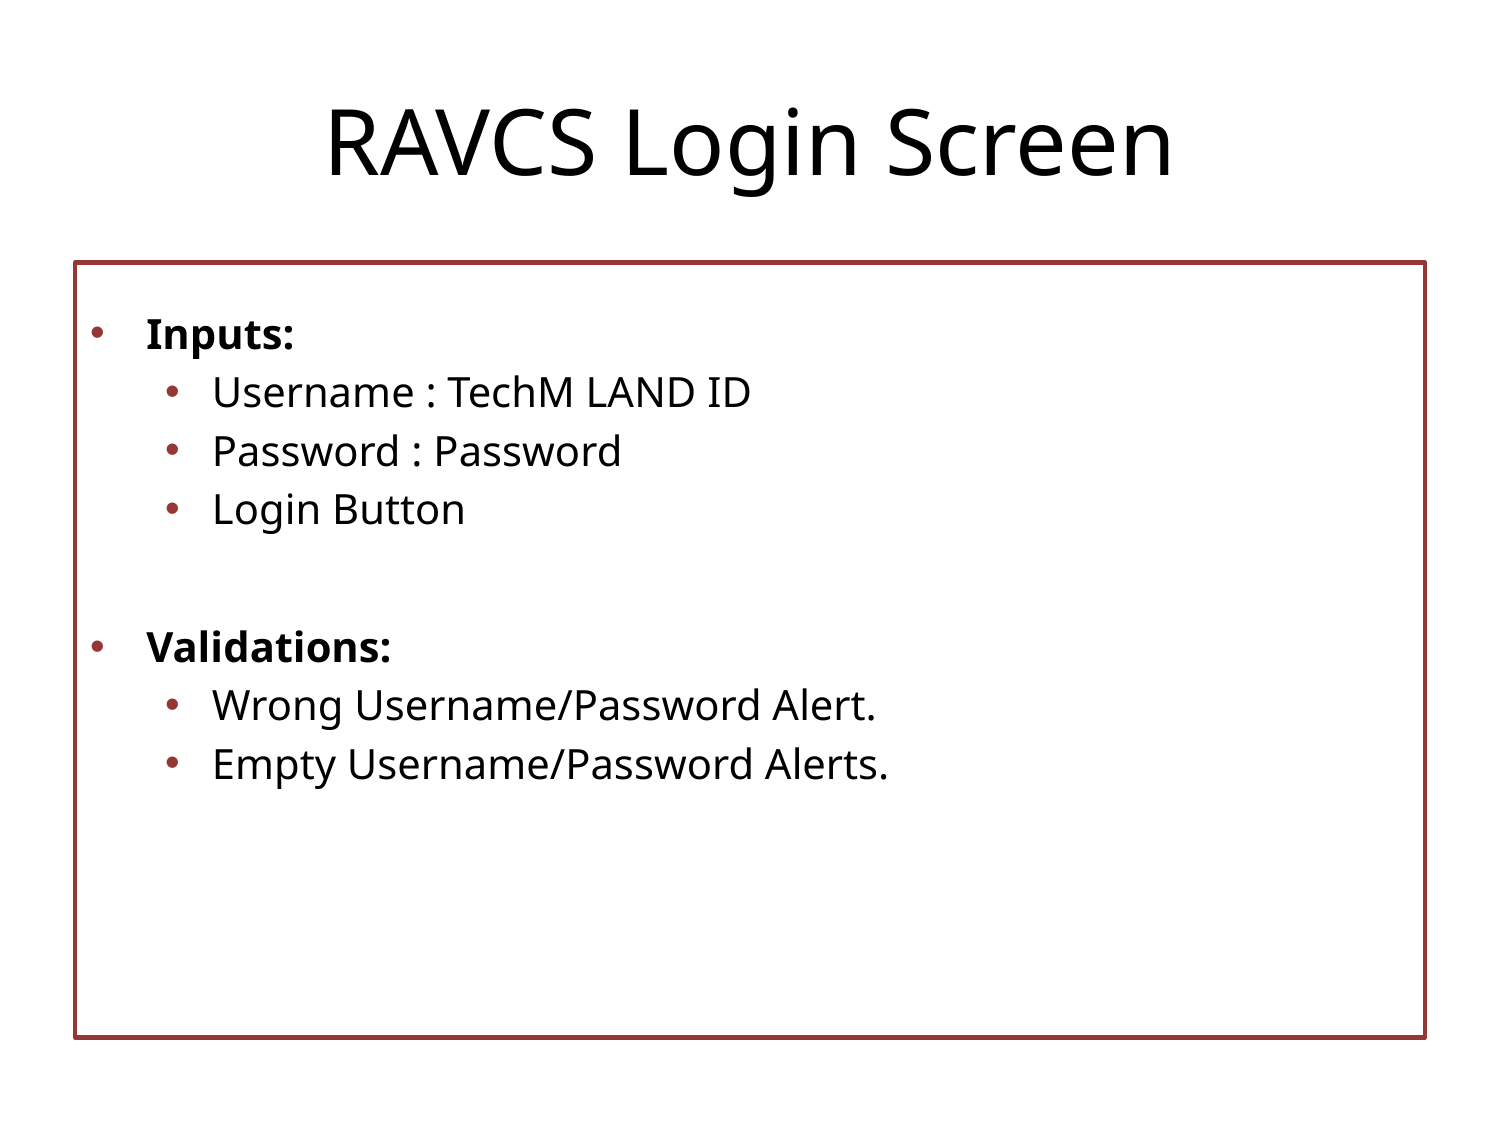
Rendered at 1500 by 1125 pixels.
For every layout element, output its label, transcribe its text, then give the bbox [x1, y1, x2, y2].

title RAVCS Login Screen [75, 45, 1425, 233]
list Inputs: Username : TechM LAND ID Password : Password Login Button Validations: Wrong Username/Password Alert. Empty Username/Password Alerts. [75, 262, 1425, 1038]
